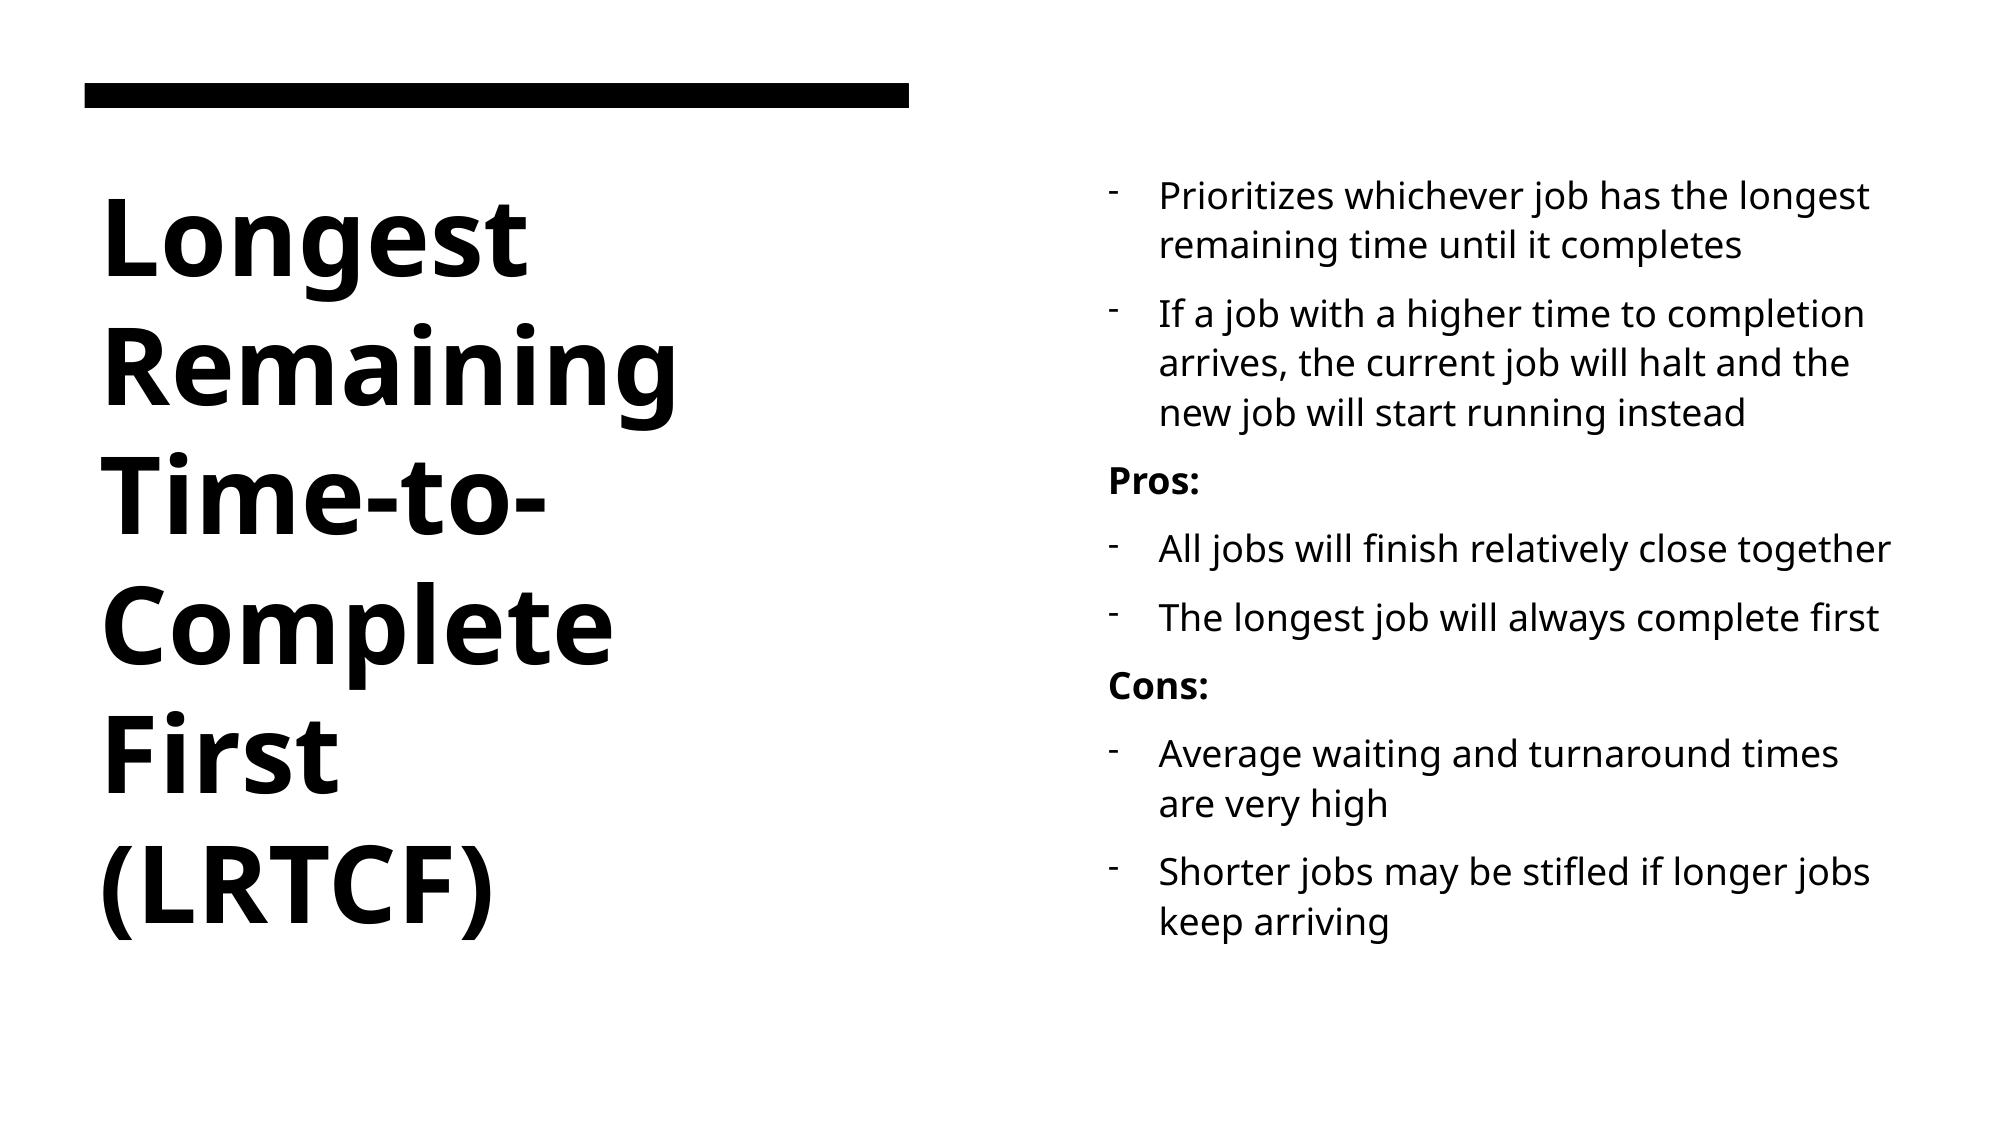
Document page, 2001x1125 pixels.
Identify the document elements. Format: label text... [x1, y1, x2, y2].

title Longest Remaining Time-to-Complete First (LRTCF) [84, 160, 909, 960]
list Prioritizes whichever job has the longest remaining time until it completes If a job with a higher time to completion arrives, the current job will halt and the new job will start running instead Pros: All jobs will finish relatively close together The longest job will always complete first Cons: Average waiting and turnaround times are very high Shorter jobs may be stifled if longer jobs keep arriving [1092, 159, 1917, 1059]
